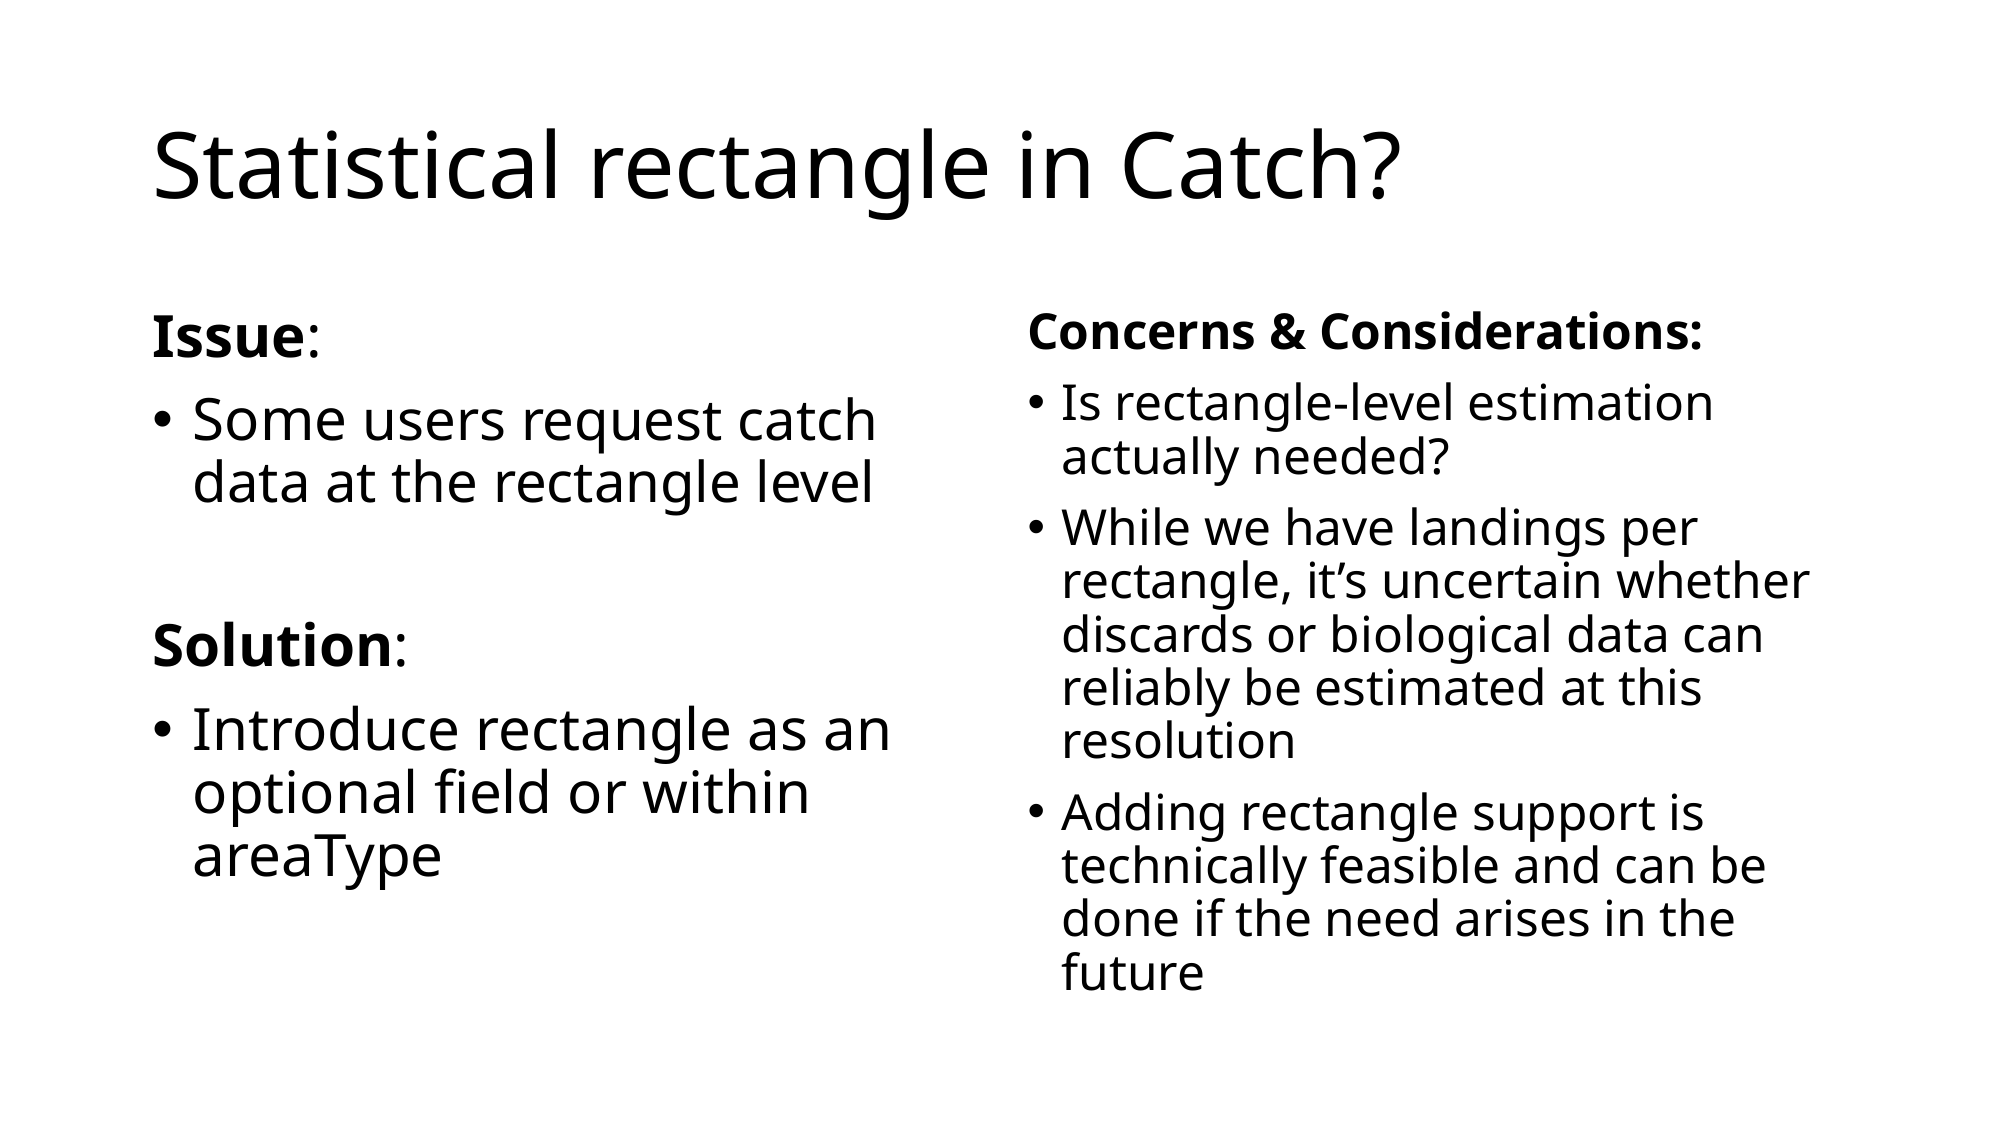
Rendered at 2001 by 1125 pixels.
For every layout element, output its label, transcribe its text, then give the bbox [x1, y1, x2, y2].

list Concerns & Considerations: Is rectangle-level estimation actually needed? While we have landings per rectangle, it’s uncertain whether discards or biological data can reliably be estimated at this resolution Adding rectangle support is technically feasible and can be done if the need arises in the future [1012, 299, 1863, 1014]
list Issue: Some users request catch data at the rectangle level Solution: Introduce rectangle as an optional field or within areaType [137, 299, 988, 1014]
title Statistical rectangle in Catch? [137, 59, 1863, 278]
